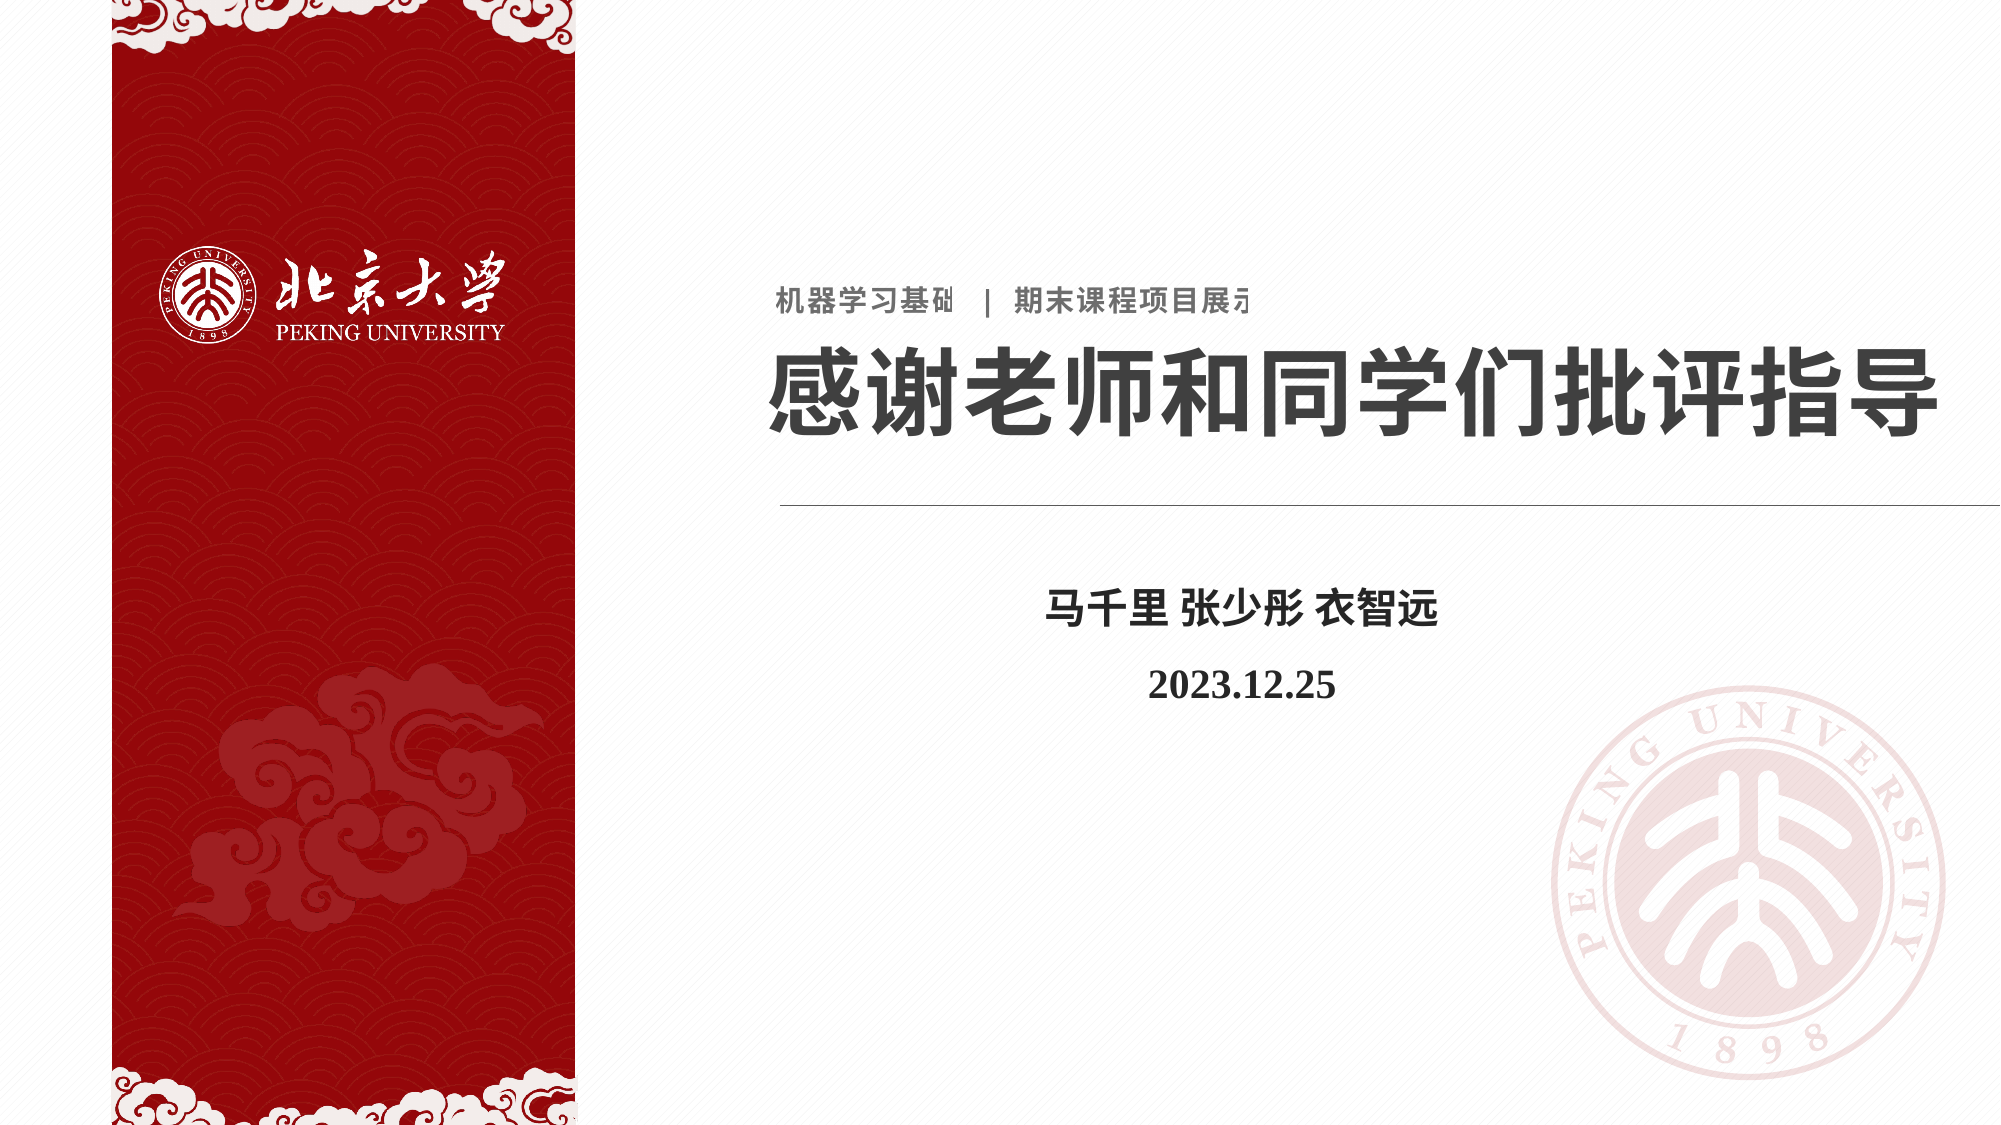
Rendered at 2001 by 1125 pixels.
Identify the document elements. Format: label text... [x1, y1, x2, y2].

text_box [1551, 685, 1946, 1081]
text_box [111, 0, 578, 1125]
text_box 马千里 张少彤 衣智远 2023.12.25 [881, 549, 1603, 736]
text_box 感谢老师和同学们批评指导 [752, 325, 2000, 455]
text_box 机器学习基础 | 期末课程项目展示 [761, 264, 1603, 325]
picture [172, 663, 544, 932]
